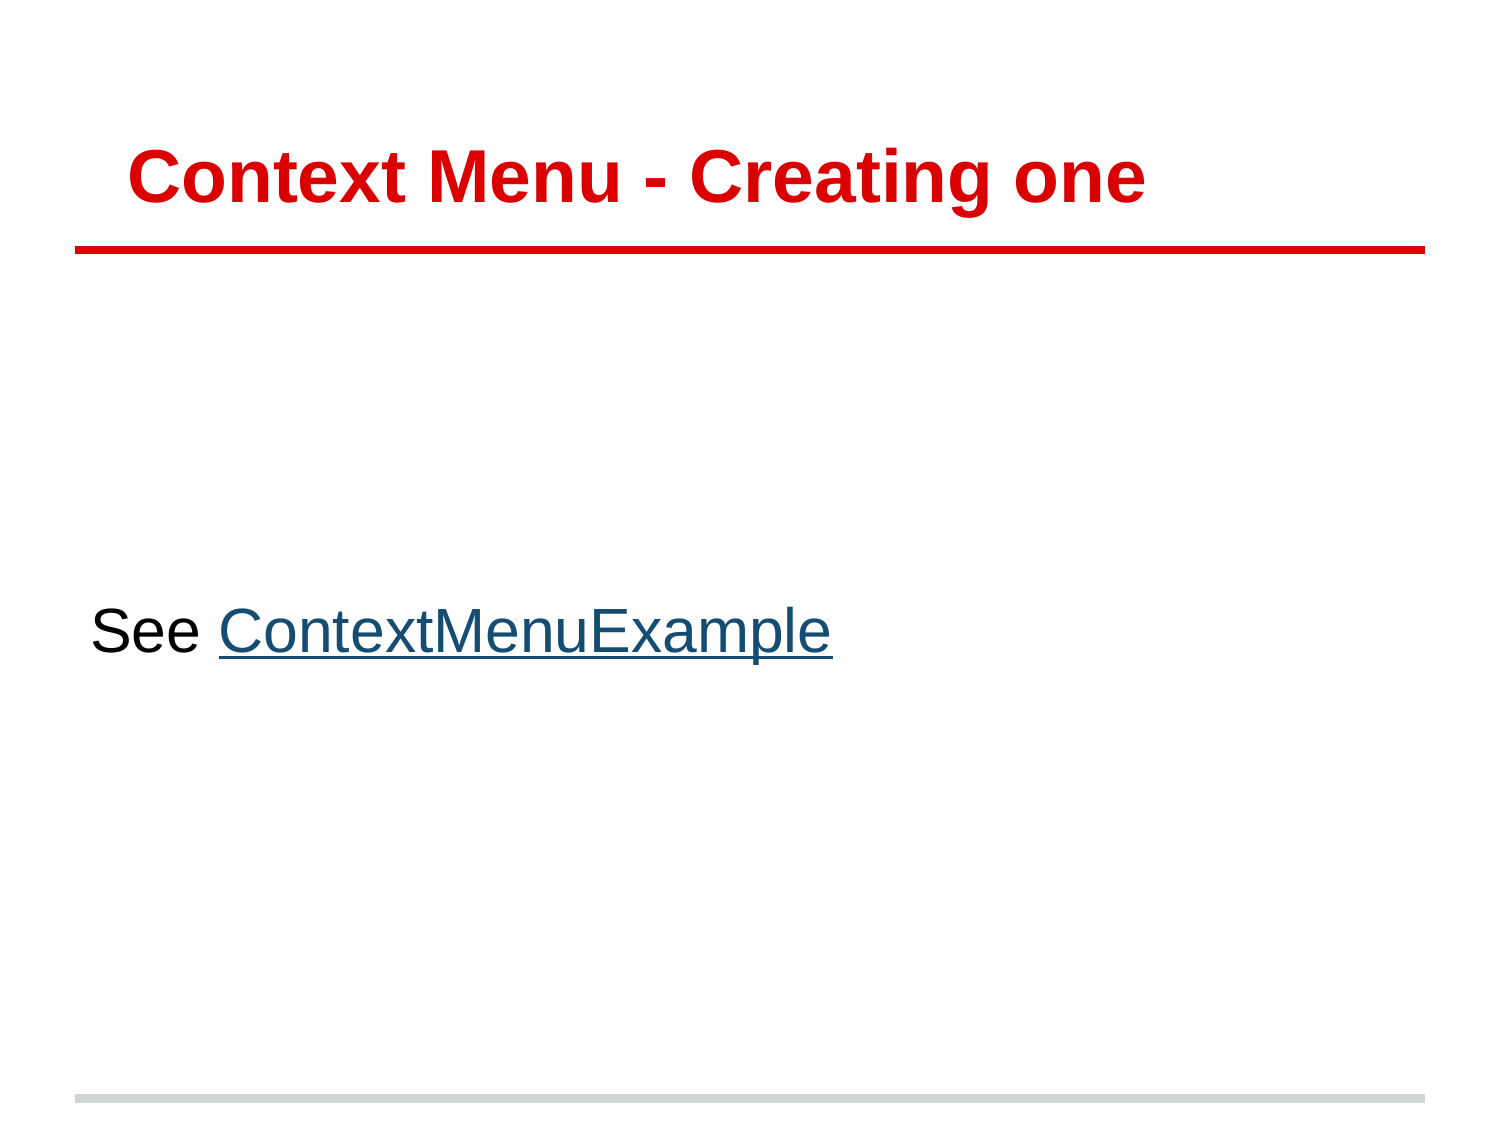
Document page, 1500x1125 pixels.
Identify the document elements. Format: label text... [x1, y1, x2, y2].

title Context Menu - Creating one [75, 45, 1425, 233]
list See ContextMenuExample [75, 262, 1425, 1078]
